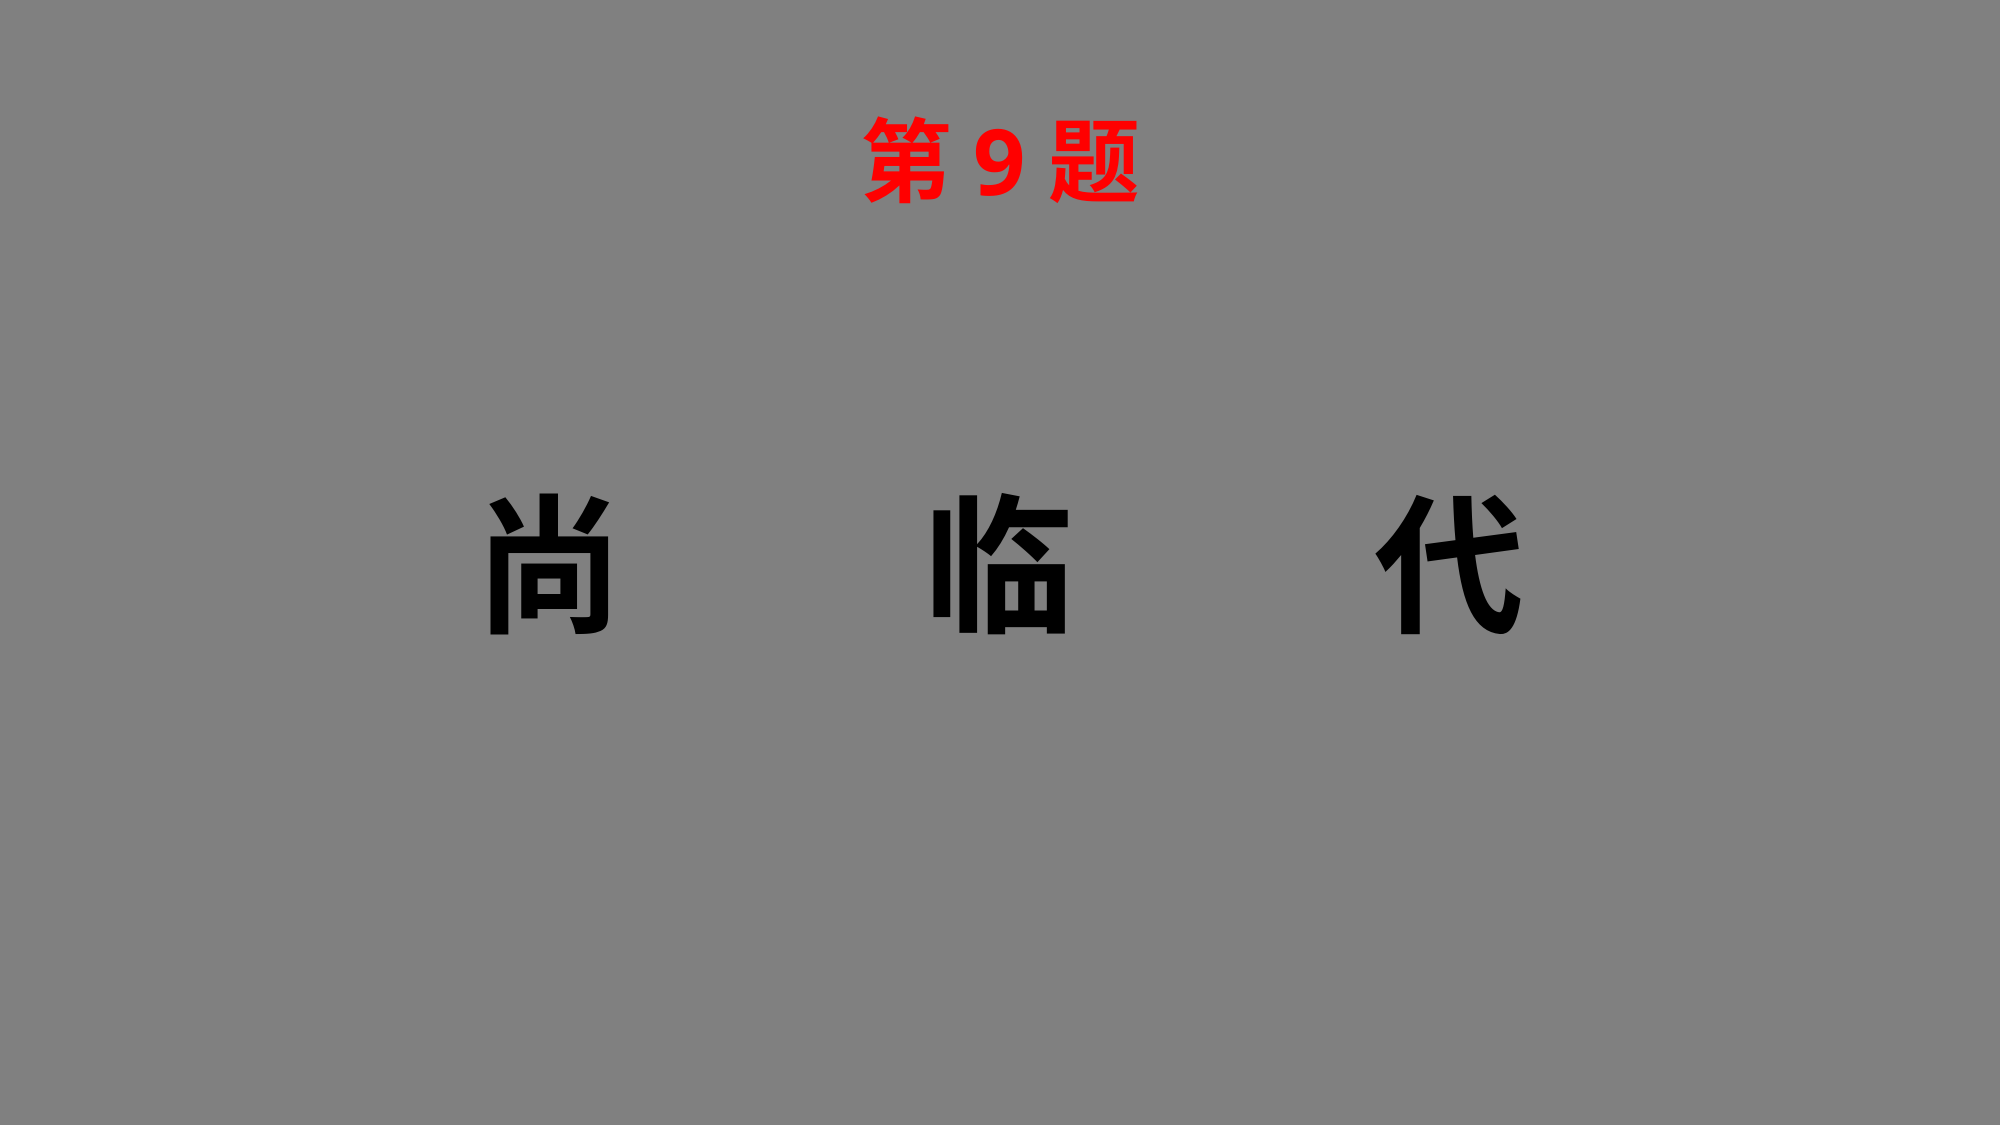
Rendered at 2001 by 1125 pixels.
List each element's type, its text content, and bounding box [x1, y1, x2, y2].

text_box 第9题 [440, 96, 1560, 222]
text_box 尚 临 代 [195, 463, 1805, 659]
